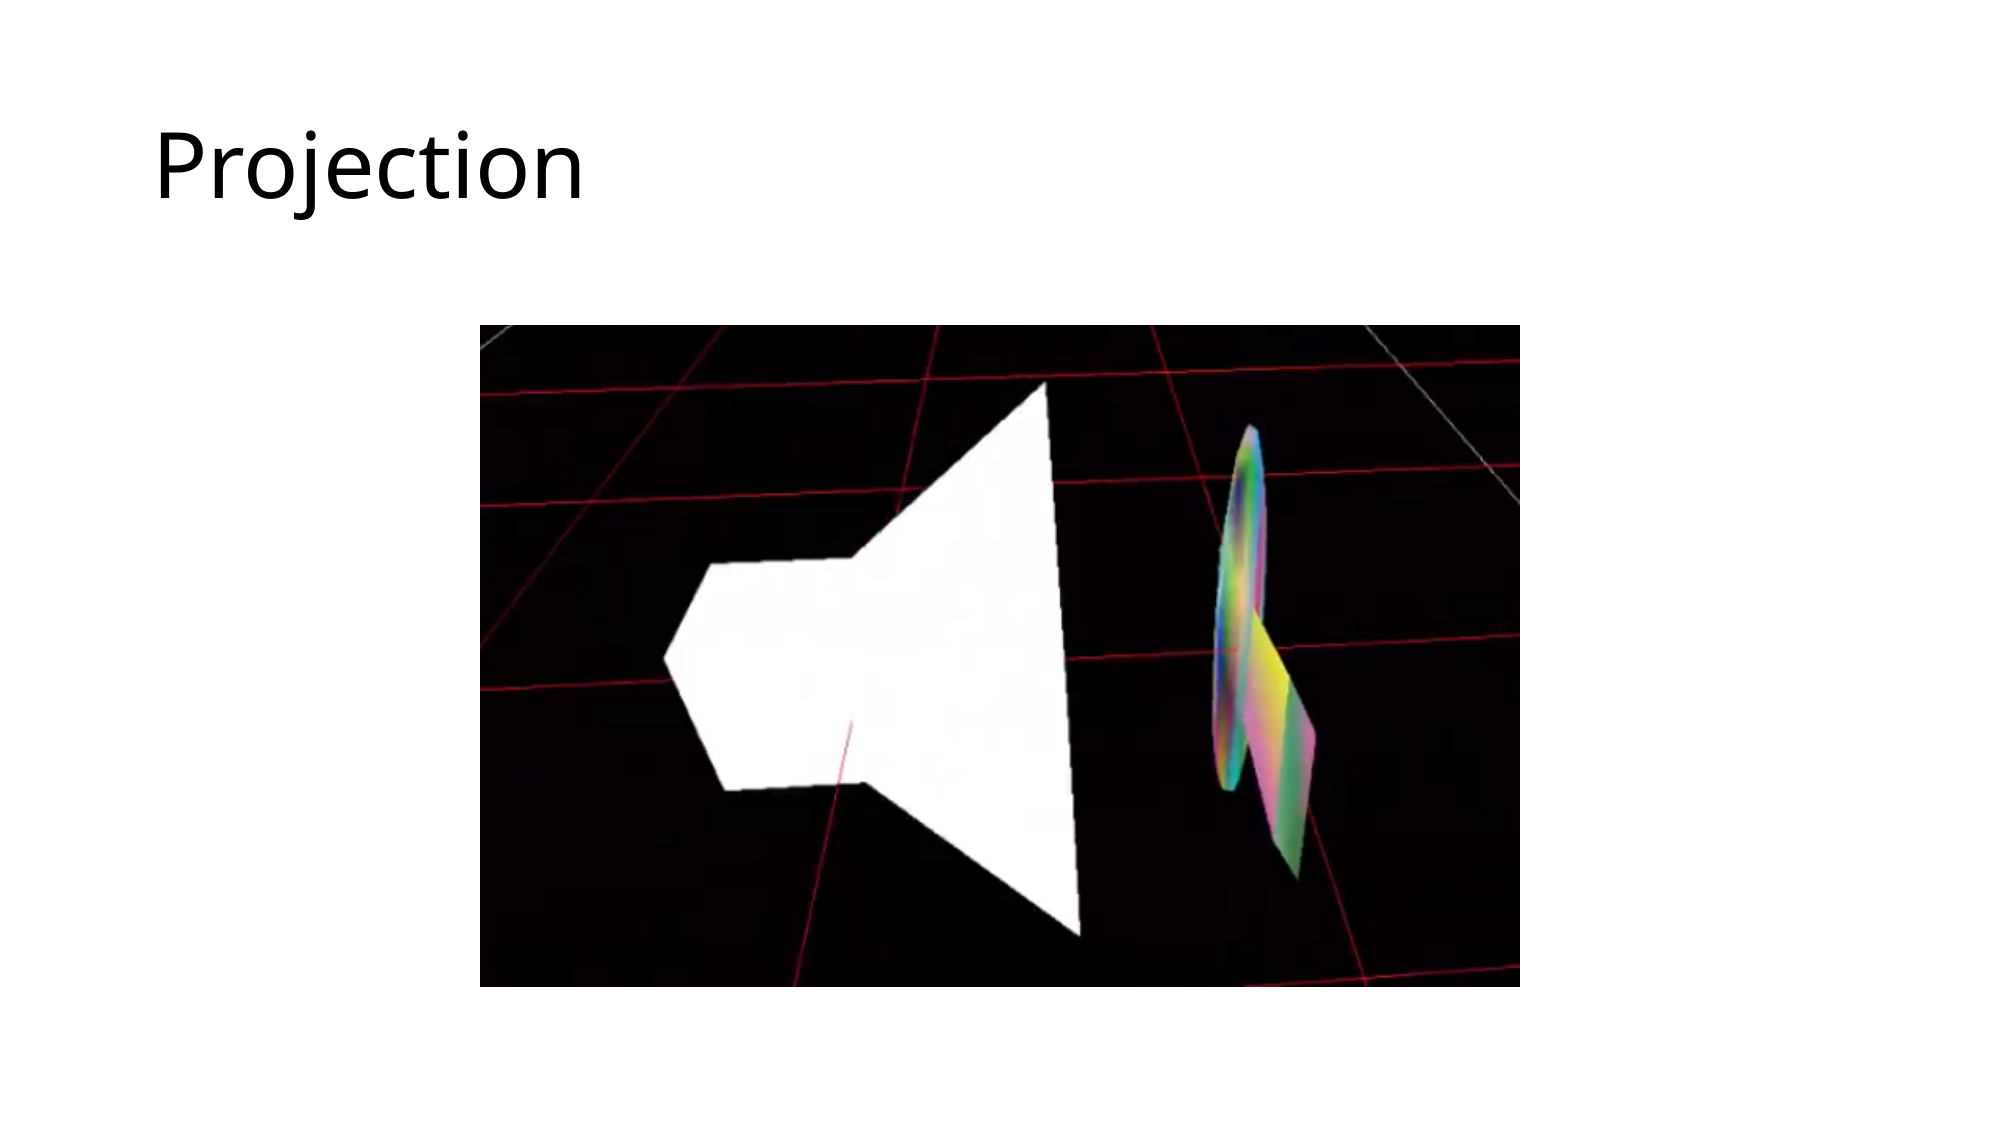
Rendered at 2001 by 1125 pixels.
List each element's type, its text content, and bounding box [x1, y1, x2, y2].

picture [480, 325, 1520, 987]
title Projection [137, 59, 1863, 278]
